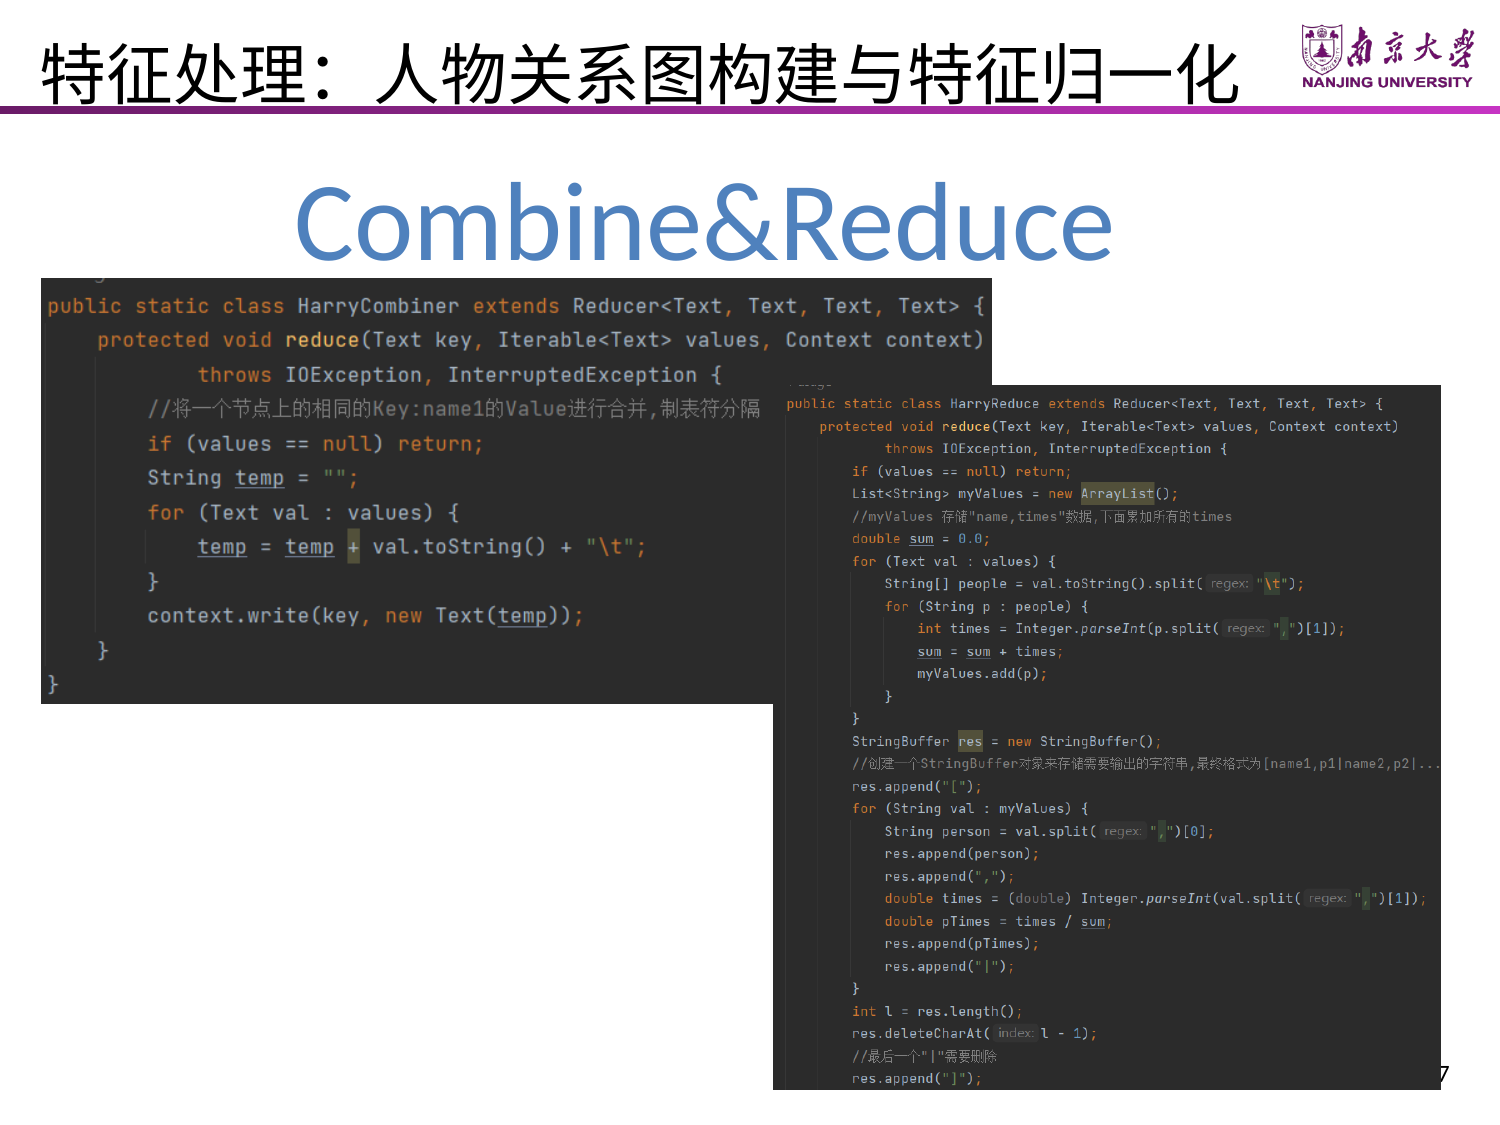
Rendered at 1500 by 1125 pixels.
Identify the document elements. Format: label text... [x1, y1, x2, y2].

title 特征处理：人物关系图构建与特征归一化 [0, 3, 1282, 102]
text_box Combine&Reduce [279, 140, 1132, 291]
picture [40, 278, 1442, 1090]
picture [1298, 22, 1477, 93]
